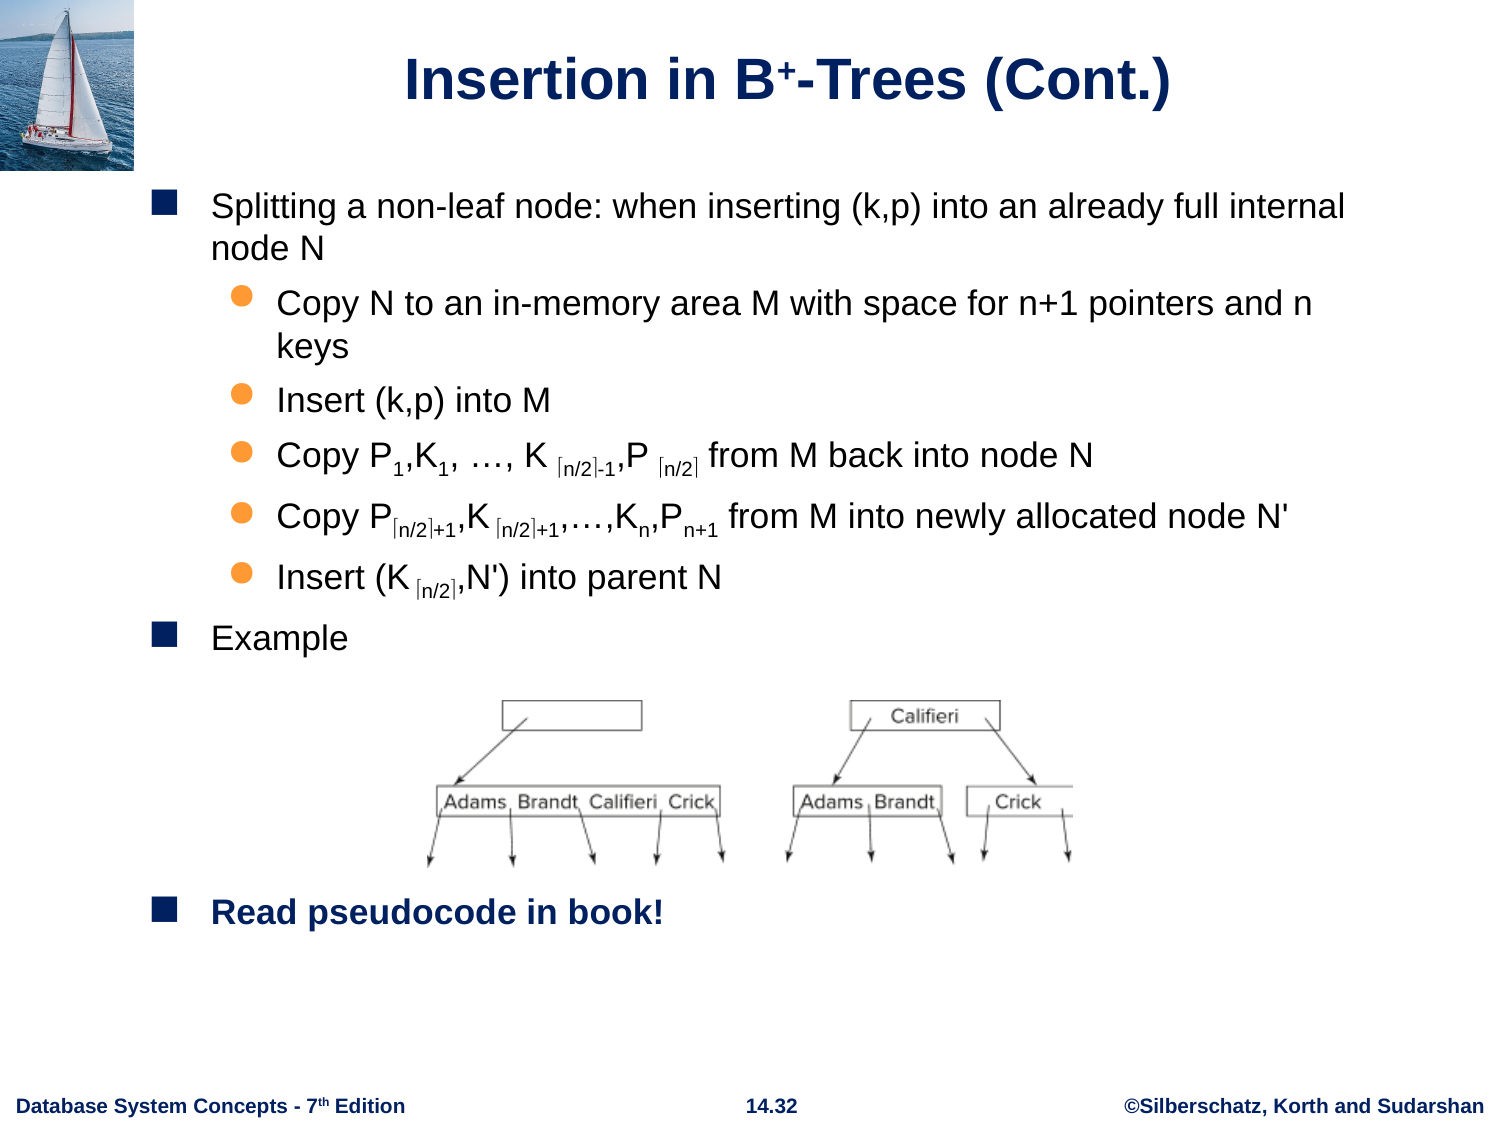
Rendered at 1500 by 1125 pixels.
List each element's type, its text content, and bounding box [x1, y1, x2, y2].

picture [427, 700, 1073, 869]
list Splitting a non-leaf node: when inserting (k,p) into an already full internal node N Copy N to an in-memory area M with space for n+1 pointers and n keys Insert (k,p) into M Copy P1,K1, …, K n/2-1,P n/2 from M back into node N Copy Pn/2+1,K n/2+1,…,Kn,Pn+1 from M into newly allocated node N' Insert (K n/2,N') into parent N Example Read pseudocode in book! [139, 175, 1397, 1039]
title Insertion in B+-Trees (Cont.) [125, 18, 1452, 120]
picture [0, 0, 134, 171]
